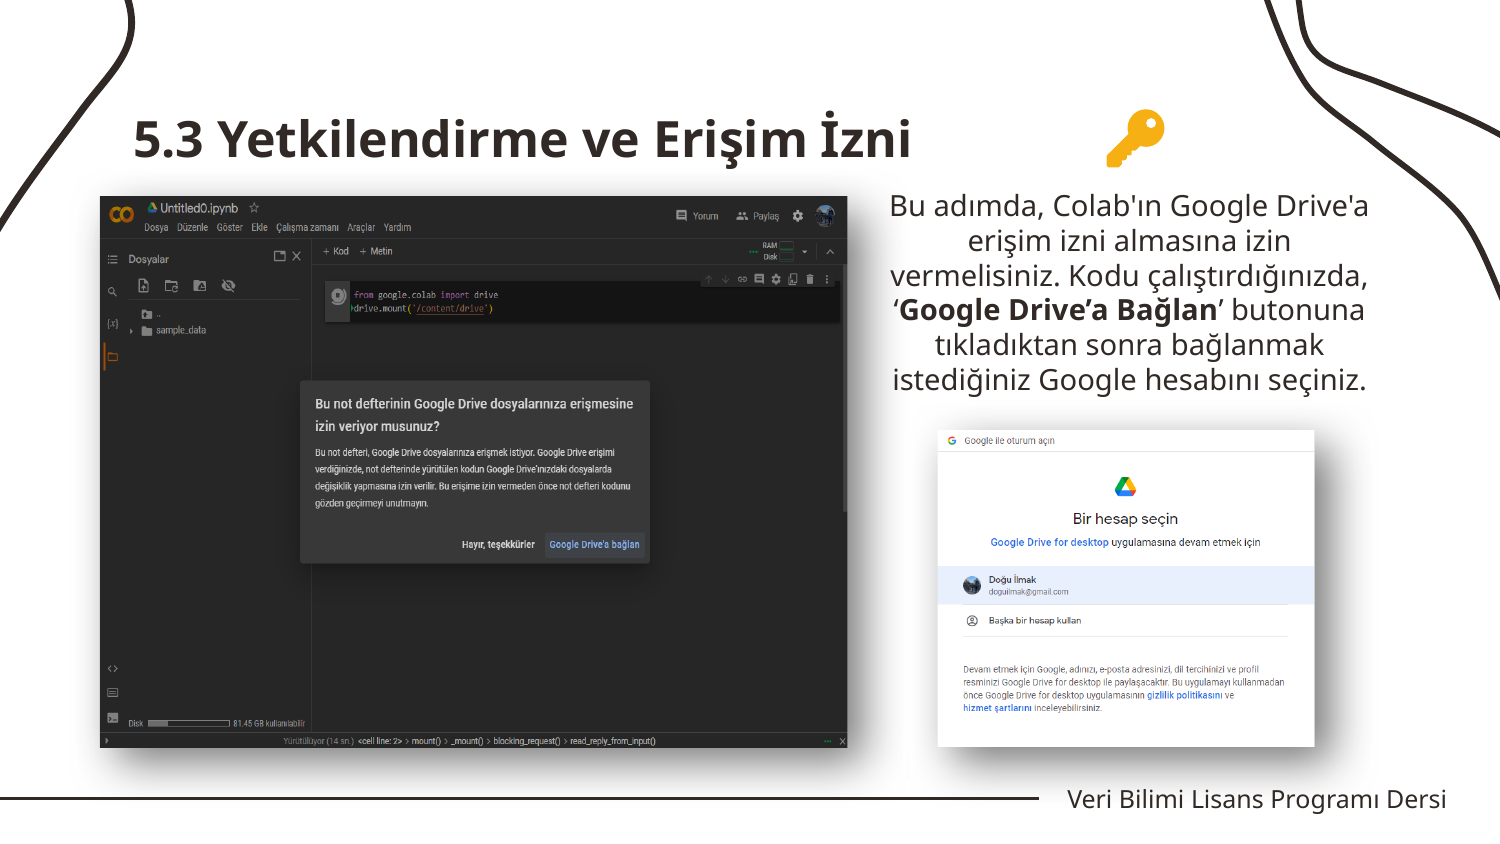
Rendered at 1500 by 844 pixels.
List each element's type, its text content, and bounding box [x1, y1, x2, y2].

subtitle Bu adımda, Colab'ın Google Drive'a erişim izni almasına izin vermelisiniz. Kodu çalıştırdığınızda, ‘Google Drive’a Bağlan’ butonuna tıkladıktan sonra bağlanmak istediğiniz Google hesabını seçiniz. [869, 171, 1390, 347]
title 5.3 Yetkilendirme ve Erişim İzni [118, 90, 1382, 185]
picture [99, 196, 848, 749]
text_box Veri Bilimi Lisans Programı Dersi [1038, 759, 1463, 838]
picture [937, 429, 1315, 748]
text_box [1106, 109, 1165, 168]
